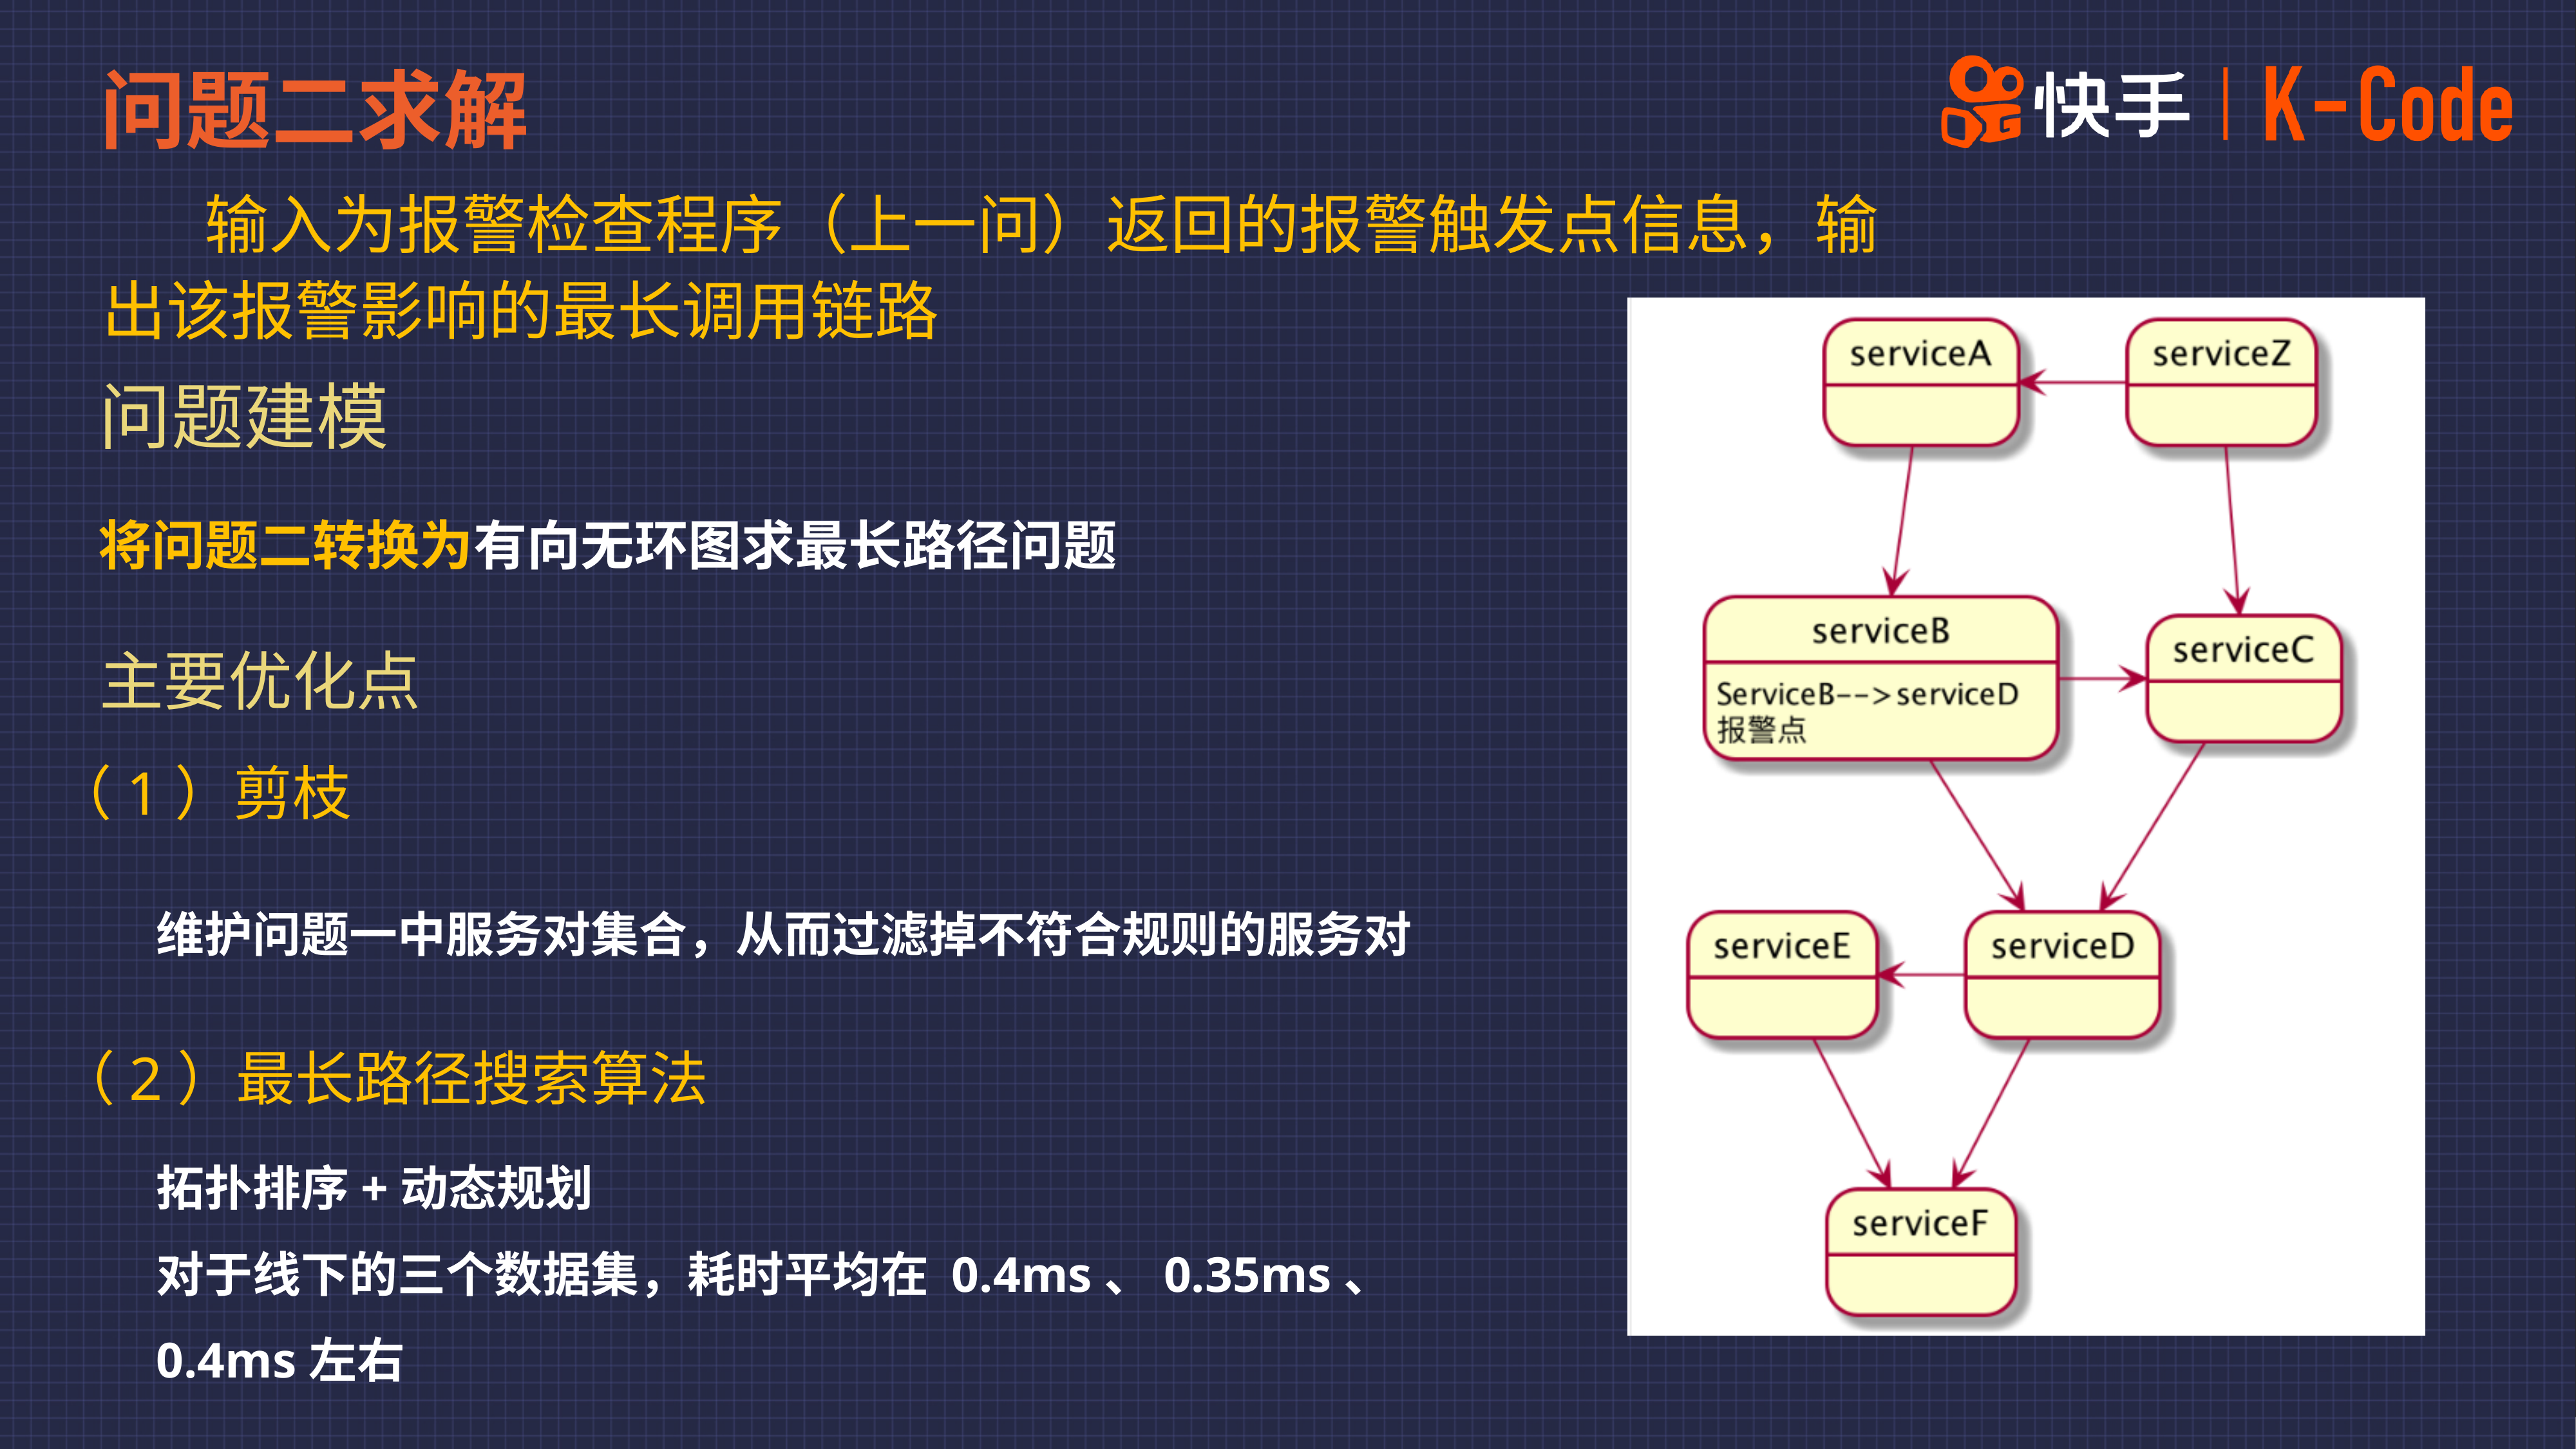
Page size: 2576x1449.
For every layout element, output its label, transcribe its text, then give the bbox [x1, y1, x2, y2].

text_box 主要优化点 [94, 627, 426, 723]
text_box 问题二求解 [95, 51, 535, 164]
text_box 拓扑排序+动态规划 对于线下的三个数据集，耗时平均在 0.4ms、0.35ms、0.4ms左右 [151, 1124, 1430, 1393]
text_box 问题建模 [94, 367, 394, 463]
text_box （1）剪枝 [48, 736, 357, 832]
text_box 输入为报警检查程序（上一问）返回的报警触发点信息，输出该报警影响的最长调用链路 [93, 171, 1898, 352]
text_box 维护问题一中服务对集合，从而过滤掉不符合规则的服务对 [151, 870, 1501, 967]
picture [0, 0, 2575, 1449]
text_box （2）最长路径搜索算法 [51, 1021, 714, 1117]
text_box 将问题二转换为有向无环图求最长路径问题 [93, 484, 1624, 582]
